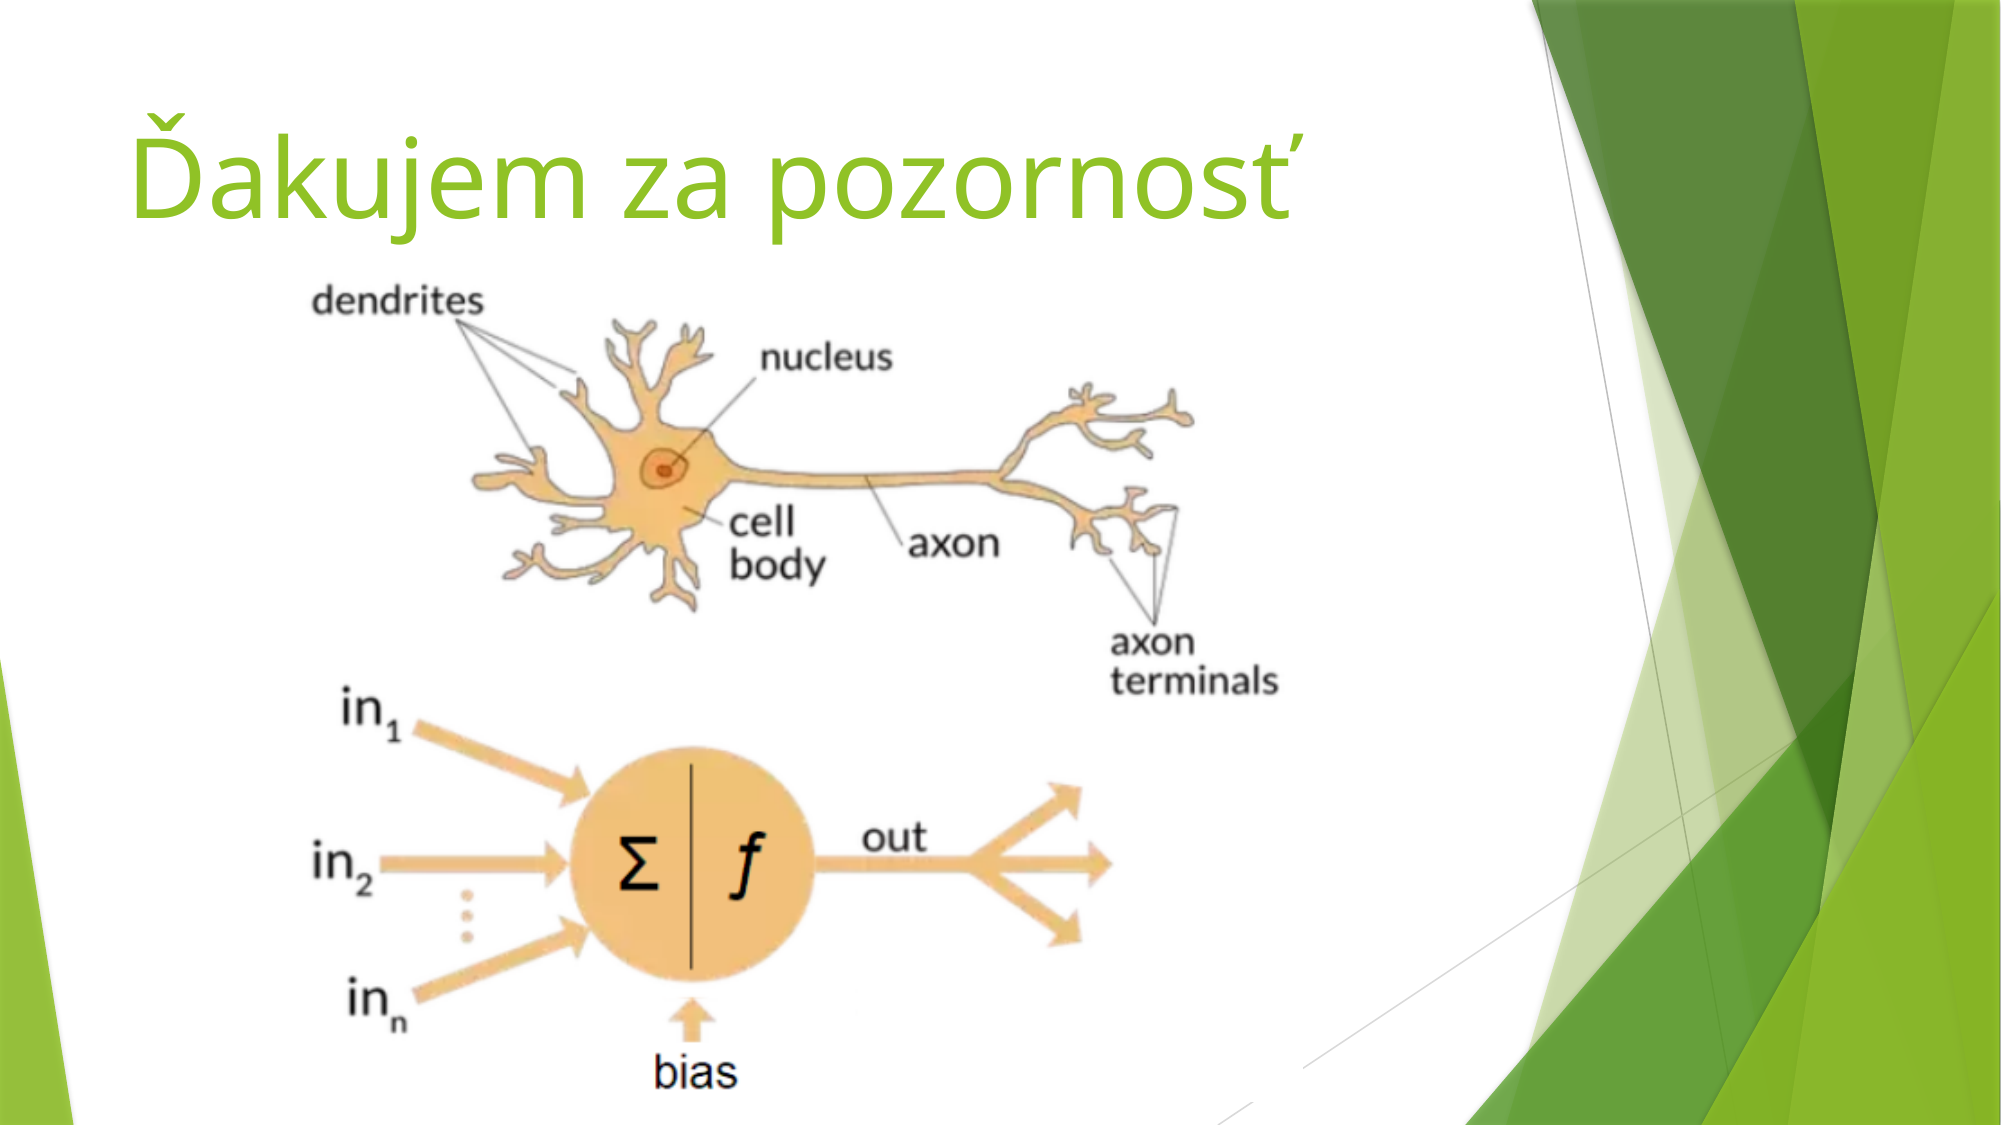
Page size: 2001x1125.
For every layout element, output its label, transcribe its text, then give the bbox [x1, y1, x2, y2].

title Ďakujem za pozornosť [111, 99, 1522, 317]
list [264, 260, 1303, 1103]
